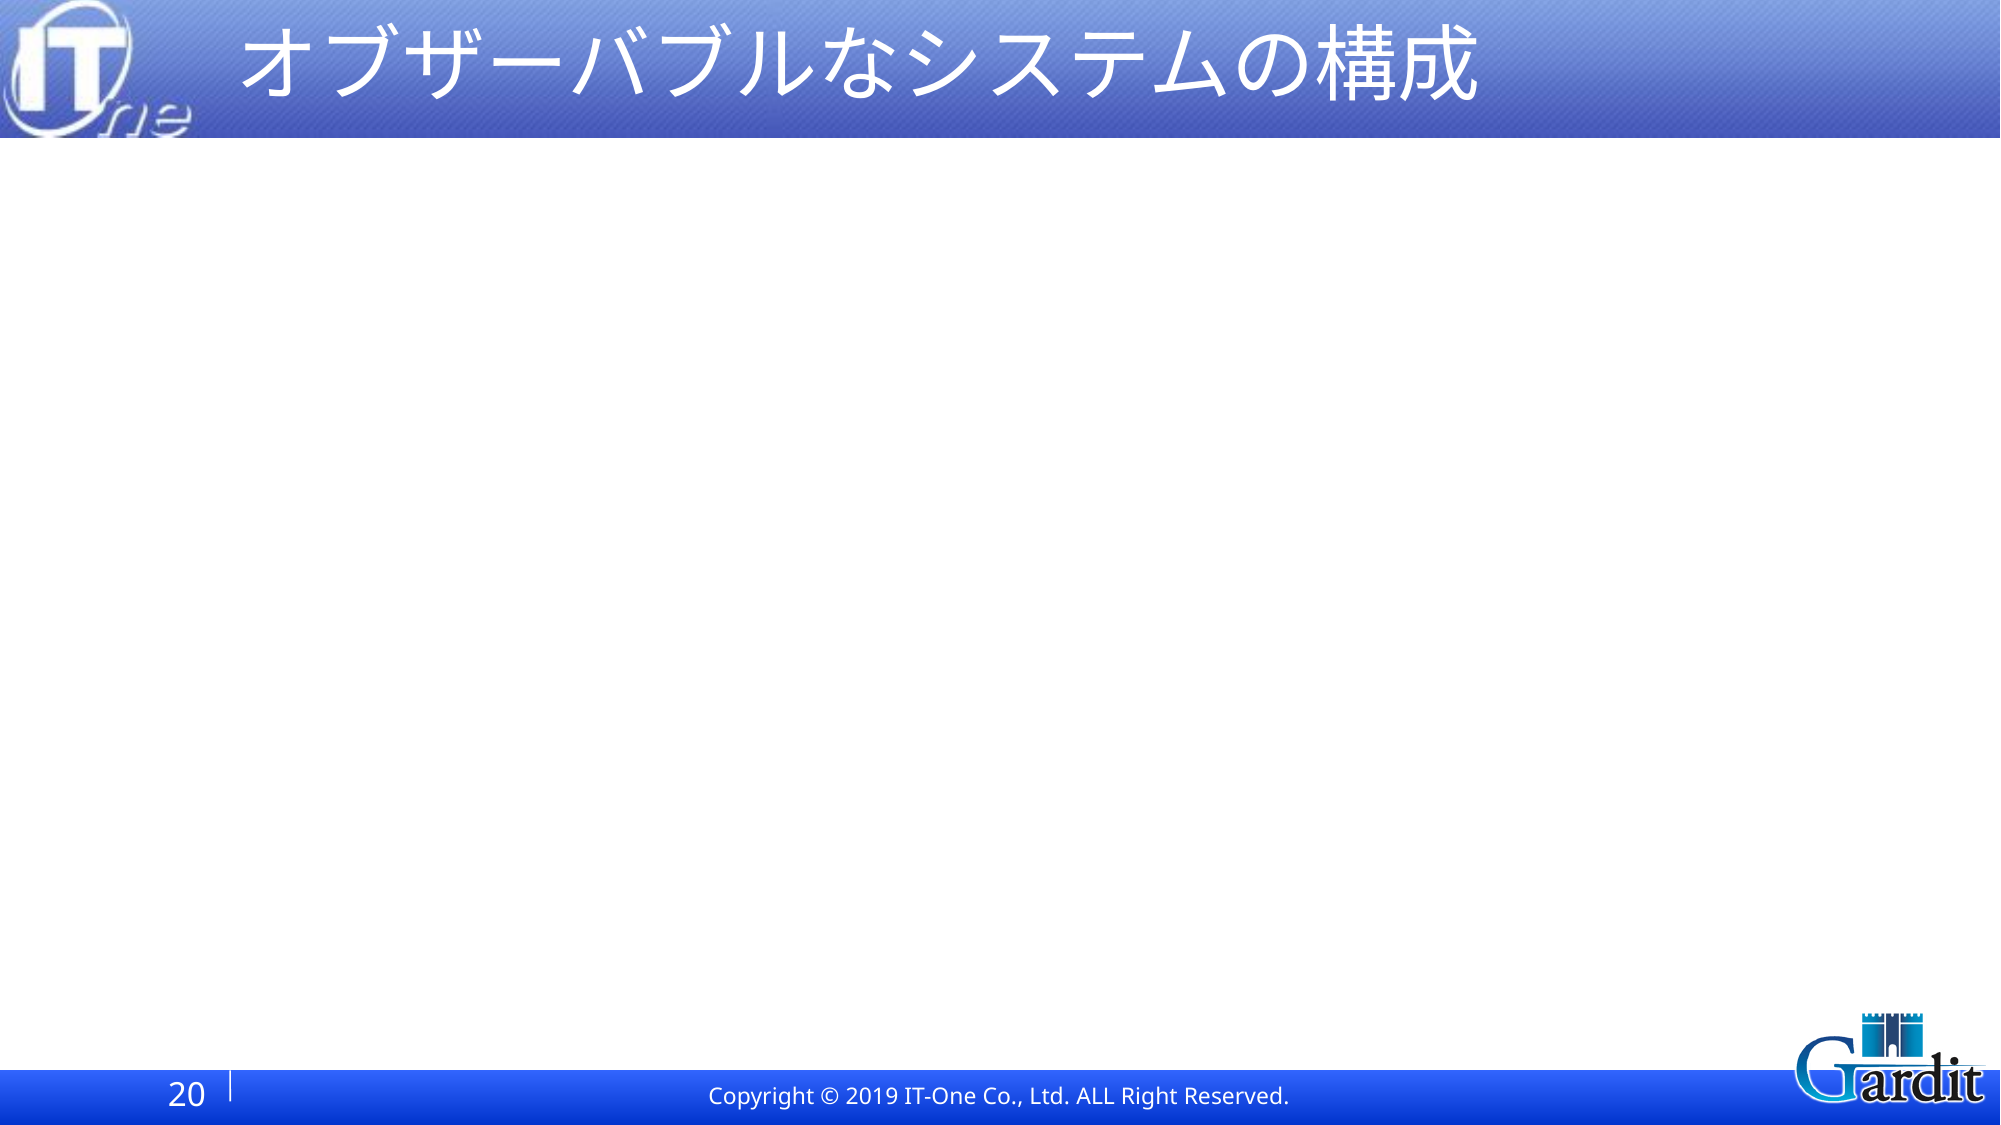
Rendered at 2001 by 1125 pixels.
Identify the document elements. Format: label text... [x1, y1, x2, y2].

picture [0, 0, 2000, 138]
title オブザーバブルなシステムの構成 [220, 8, 1921, 127]
picture [1793, 1010, 1989, 1105]
slide_number 20 [0, 1071, 221, 1120]
